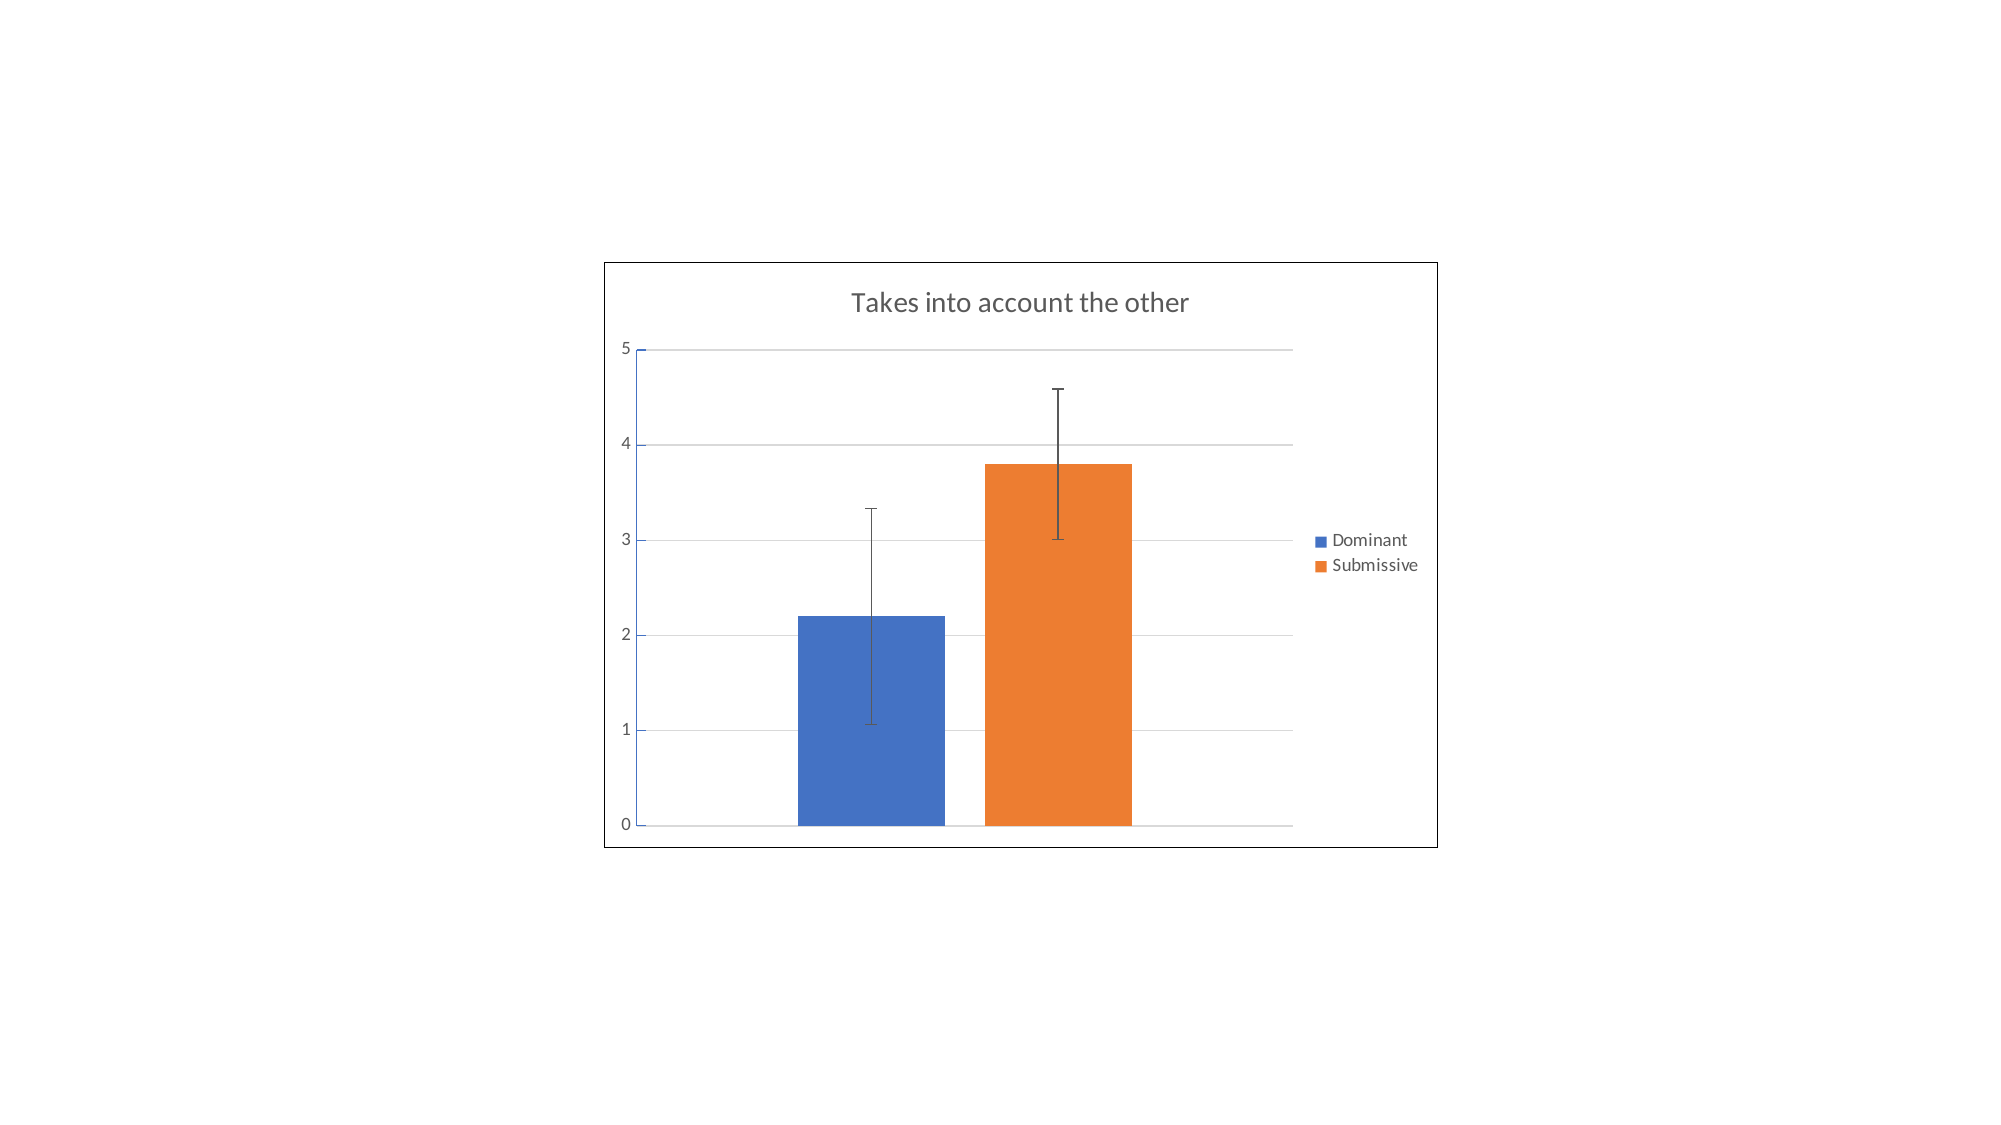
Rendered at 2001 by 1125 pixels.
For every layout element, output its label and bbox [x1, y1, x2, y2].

chart [604, 261, 1438, 848]
